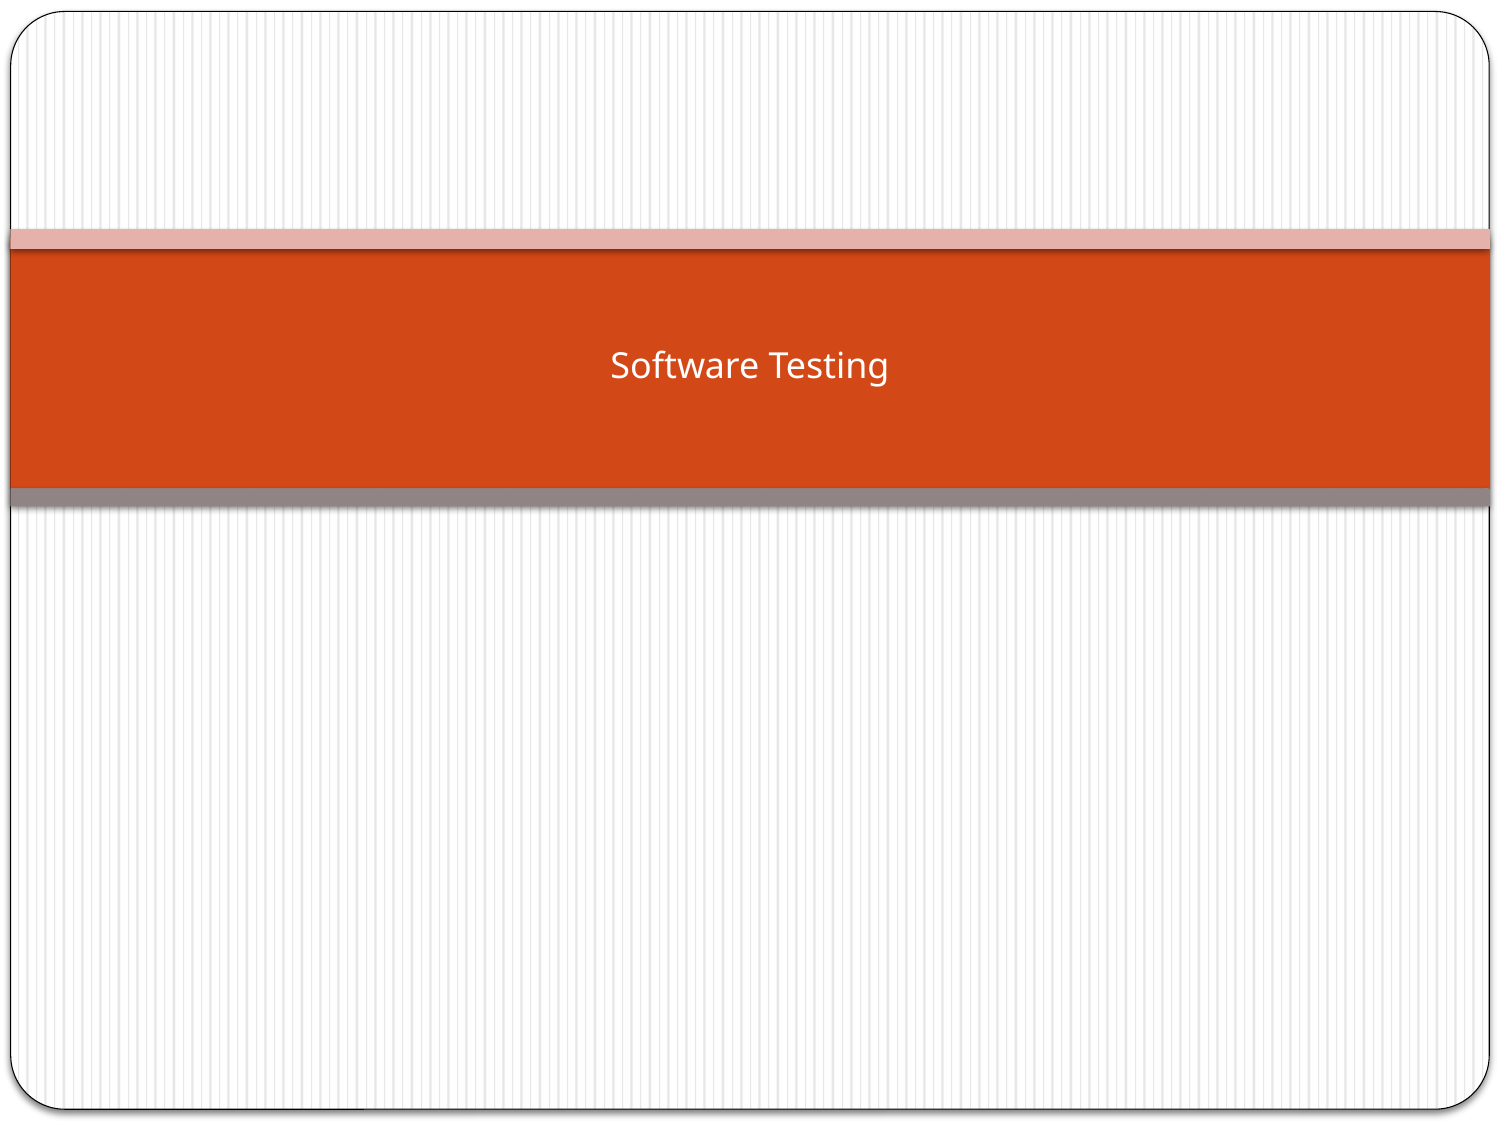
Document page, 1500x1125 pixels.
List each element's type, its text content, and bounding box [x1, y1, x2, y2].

title Software Testing [75, 247, 1425, 489]
